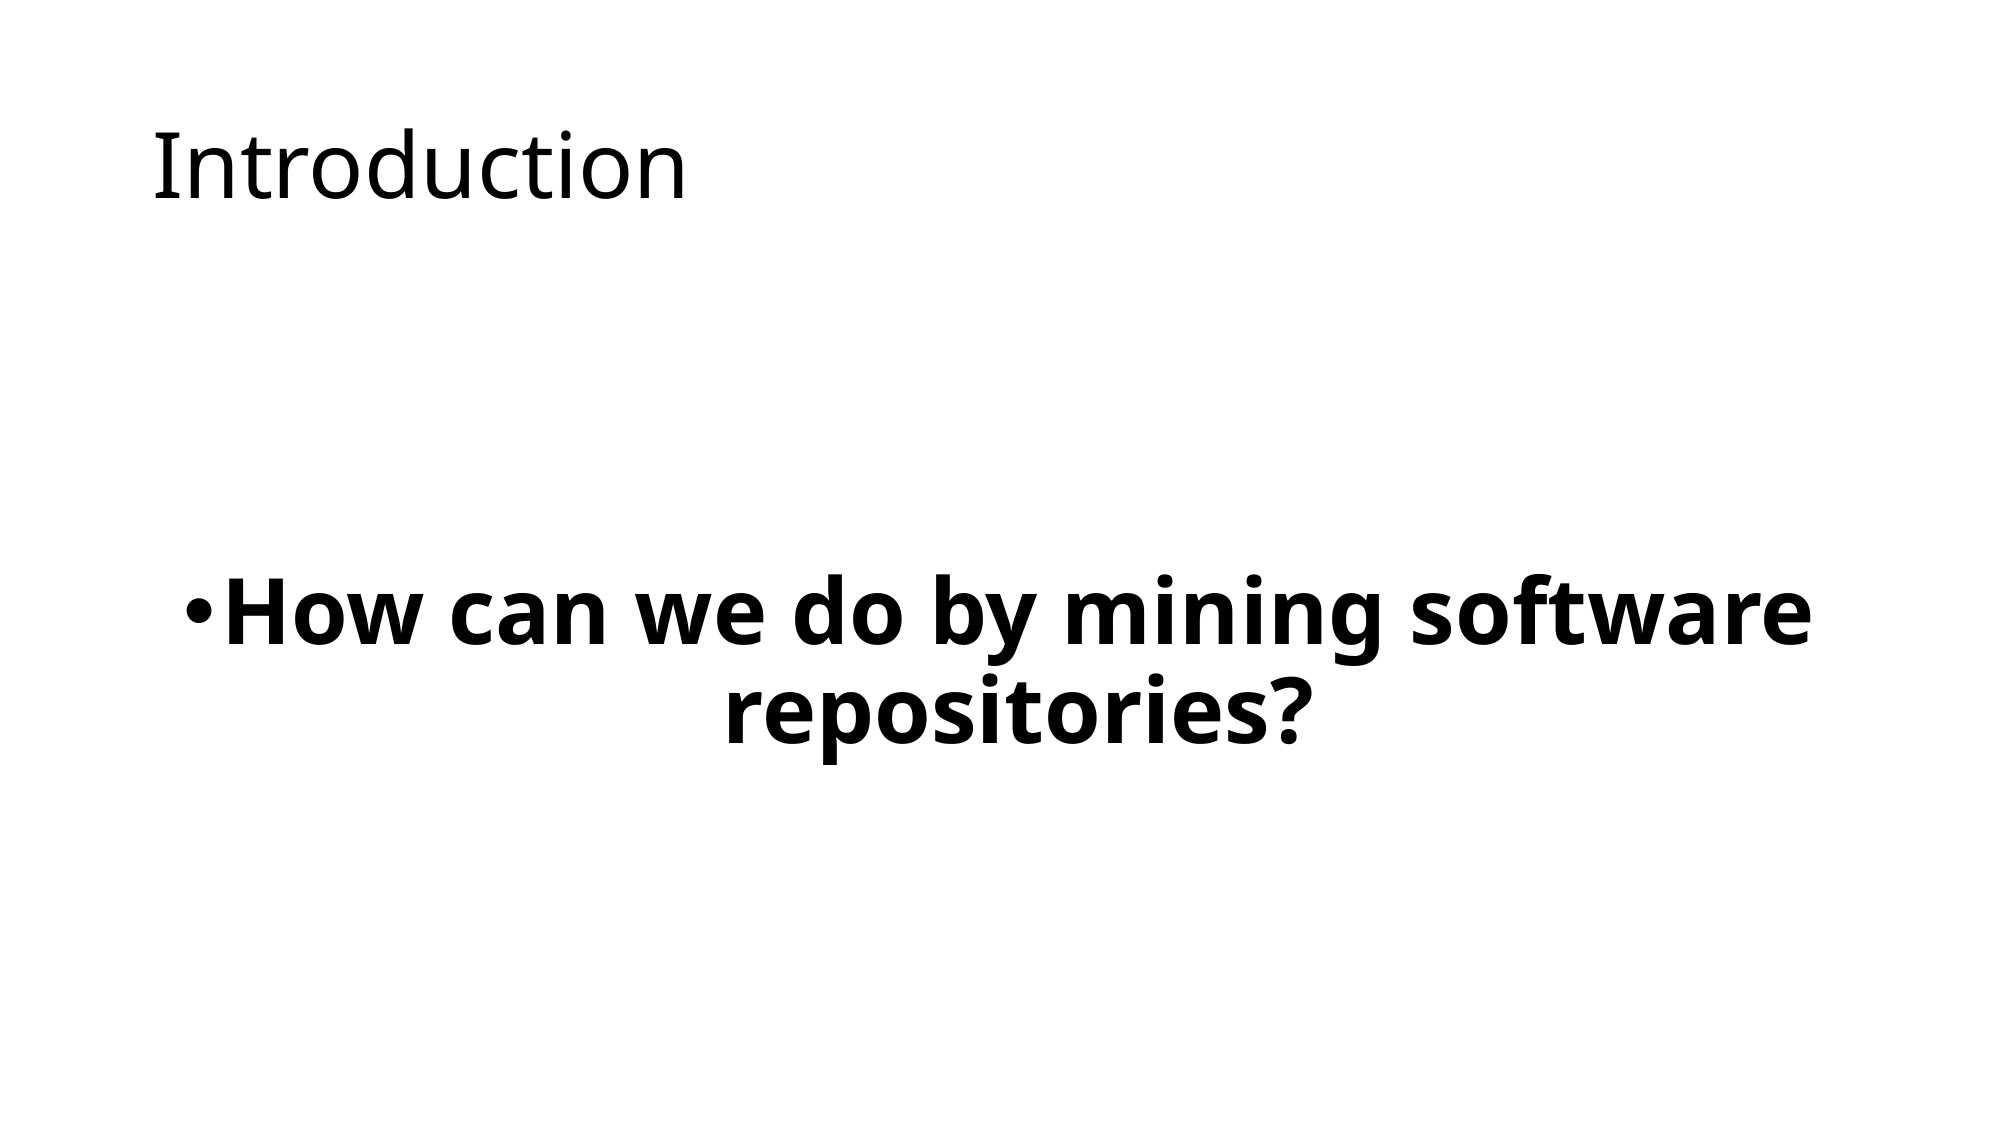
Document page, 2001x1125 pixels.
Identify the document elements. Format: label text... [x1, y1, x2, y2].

list How can we do by mining software repositories? [137, 299, 1863, 1014]
title Introduction [137, 59, 1863, 278]
